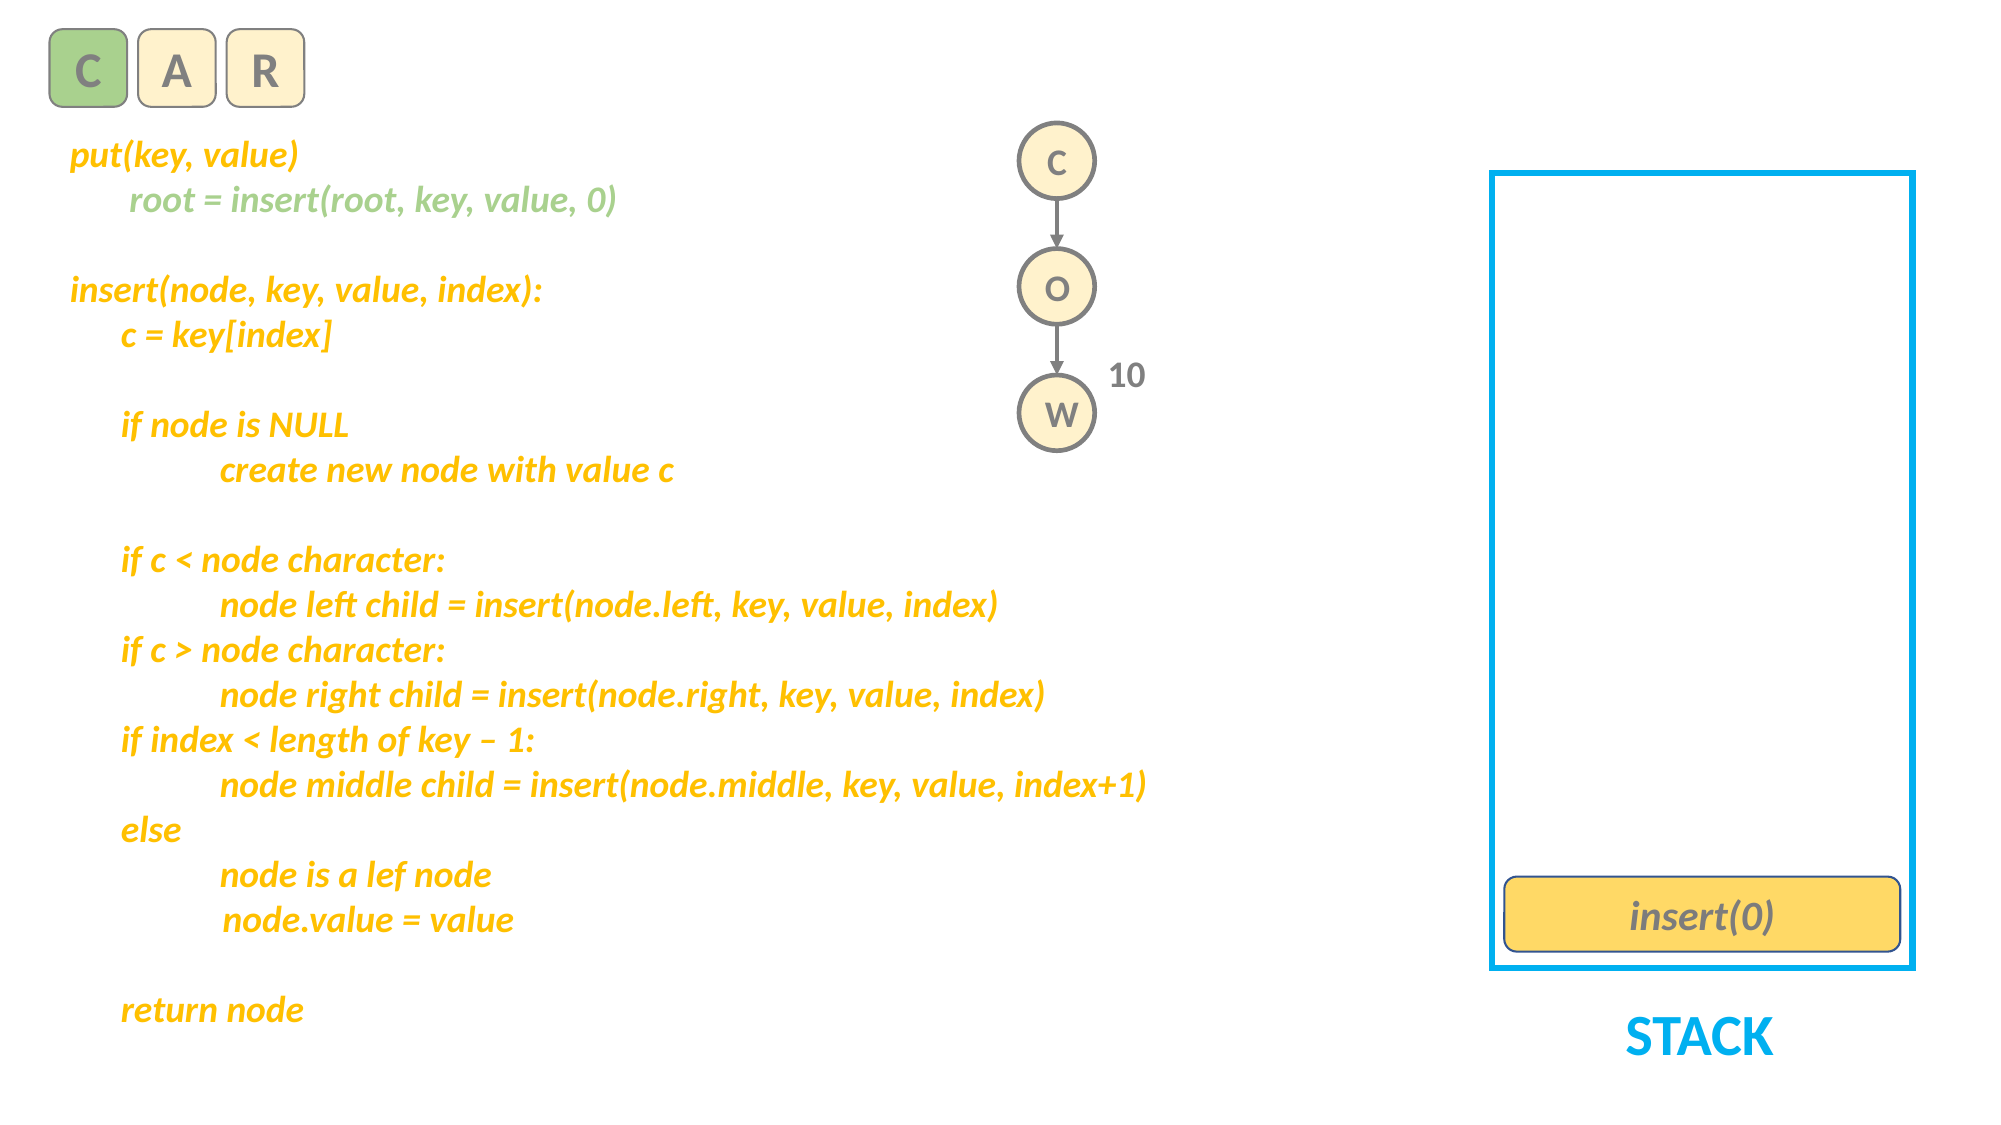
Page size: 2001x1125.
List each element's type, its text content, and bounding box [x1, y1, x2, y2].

text_box A [137, 28, 217, 108]
text_box put(key, value) root = insert(root, key, value, 0) insert(node, key, value, index): c = key[index] if node is NULL create new node with value c if c < node character: node left child = insert(node.left, key, value, index) if c > node character: node right child = insert(node.right, key, value, index) if index < length of key – 1: node middle child = insert(node.middle, key, value, index+1) else node is a lef node node.value = value return node [54, 122, 1164, 1083]
text_box STACK [1610, 989, 1794, 1074]
text_box [1491, 172, 1913, 969]
text_box insert(0) [1503, 875, 1902, 953]
text_box C [1017, 121, 1096, 200]
text_box C [48, 28, 129, 108]
text_box R [225, 28, 306, 108]
text_box W [1017, 374, 1096, 452]
text_box O [1017, 247, 1096, 326]
text_box 10 [1092, 343, 1161, 403]
